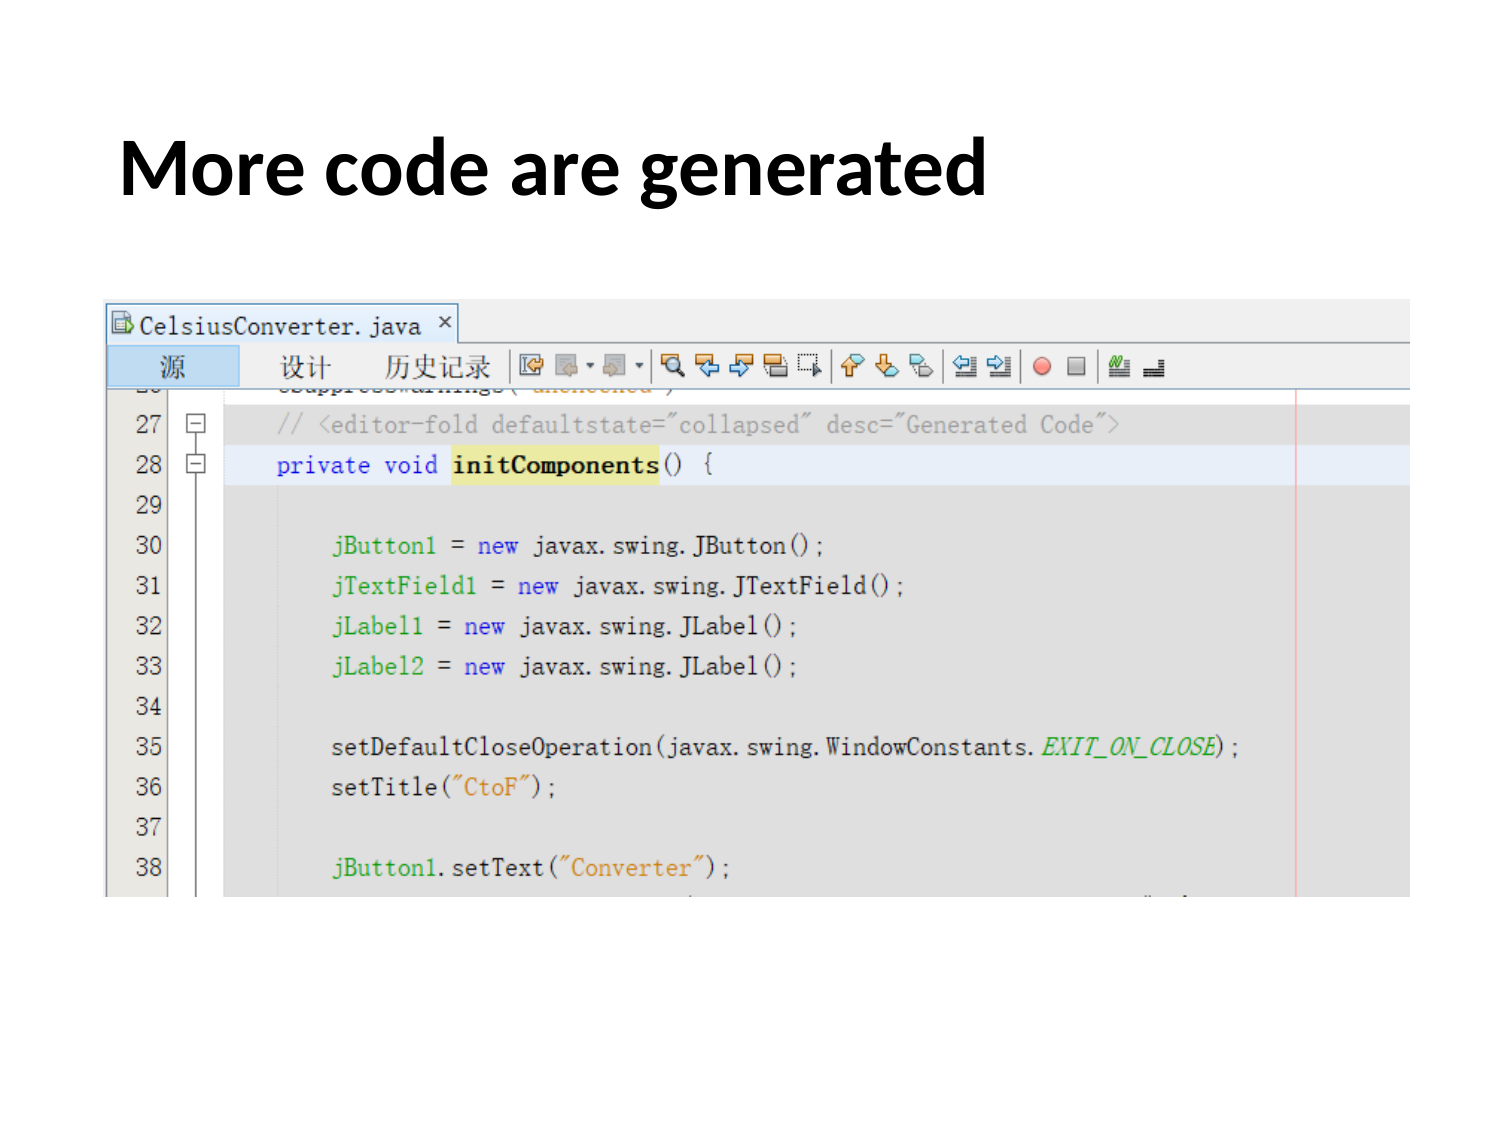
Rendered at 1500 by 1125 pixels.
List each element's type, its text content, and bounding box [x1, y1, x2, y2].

title More code are generated [103, 59, 1397, 278]
picture [103, 299, 1410, 897]
